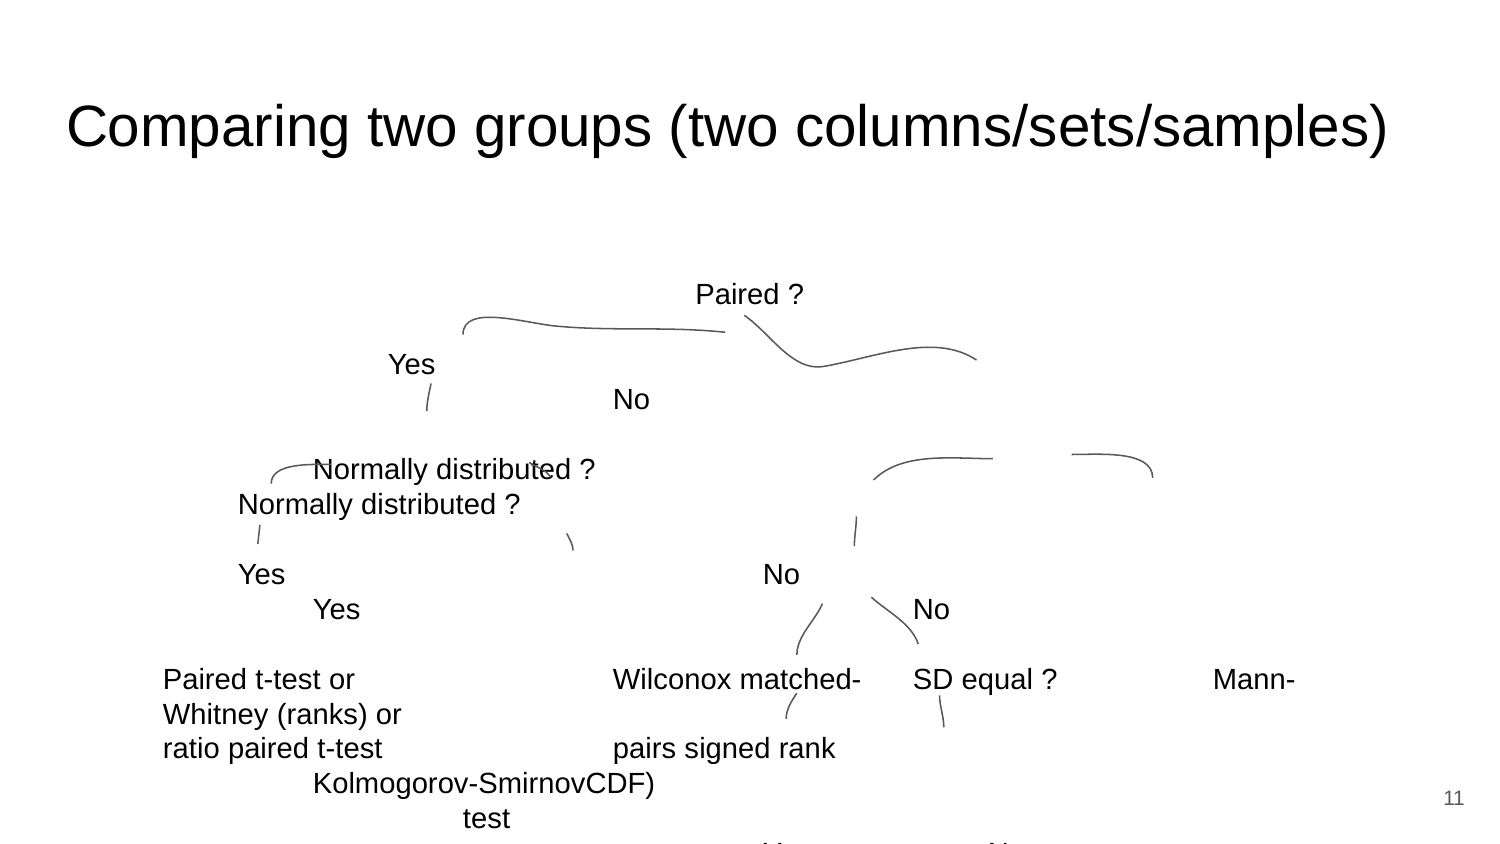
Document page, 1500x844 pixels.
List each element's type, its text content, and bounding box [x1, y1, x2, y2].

title Comparing two groups (two columns/sets/samples) [51, 72, 1449, 167]
text_box [529, 462, 551, 478]
text_box [462, 317, 726, 335]
text_box [871, 597, 919, 645]
text_box [796, 603, 823, 655]
text_box [873, 457, 993, 481]
text_box [271, 464, 331, 484]
text_box [744, 315, 977, 367]
slide_number ‹#› [1389, 764, 1480, 830]
text_box Paired ? Yes No Normally distributed ? Normally distributed ? Yes No Yes No Paired t-test or Wilconox matched- SD equal ? Mann-Whitney (ranks) or ratio paired t-test pairs signed rank Kolmogorov-SmirnovCDF) test Yes No Unpaired t-test Unpaired t-test with Welsch’s correction [147, 260, 1353, 798]
text_box [786, 693, 797, 719]
text_box [1071, 454, 1153, 478]
